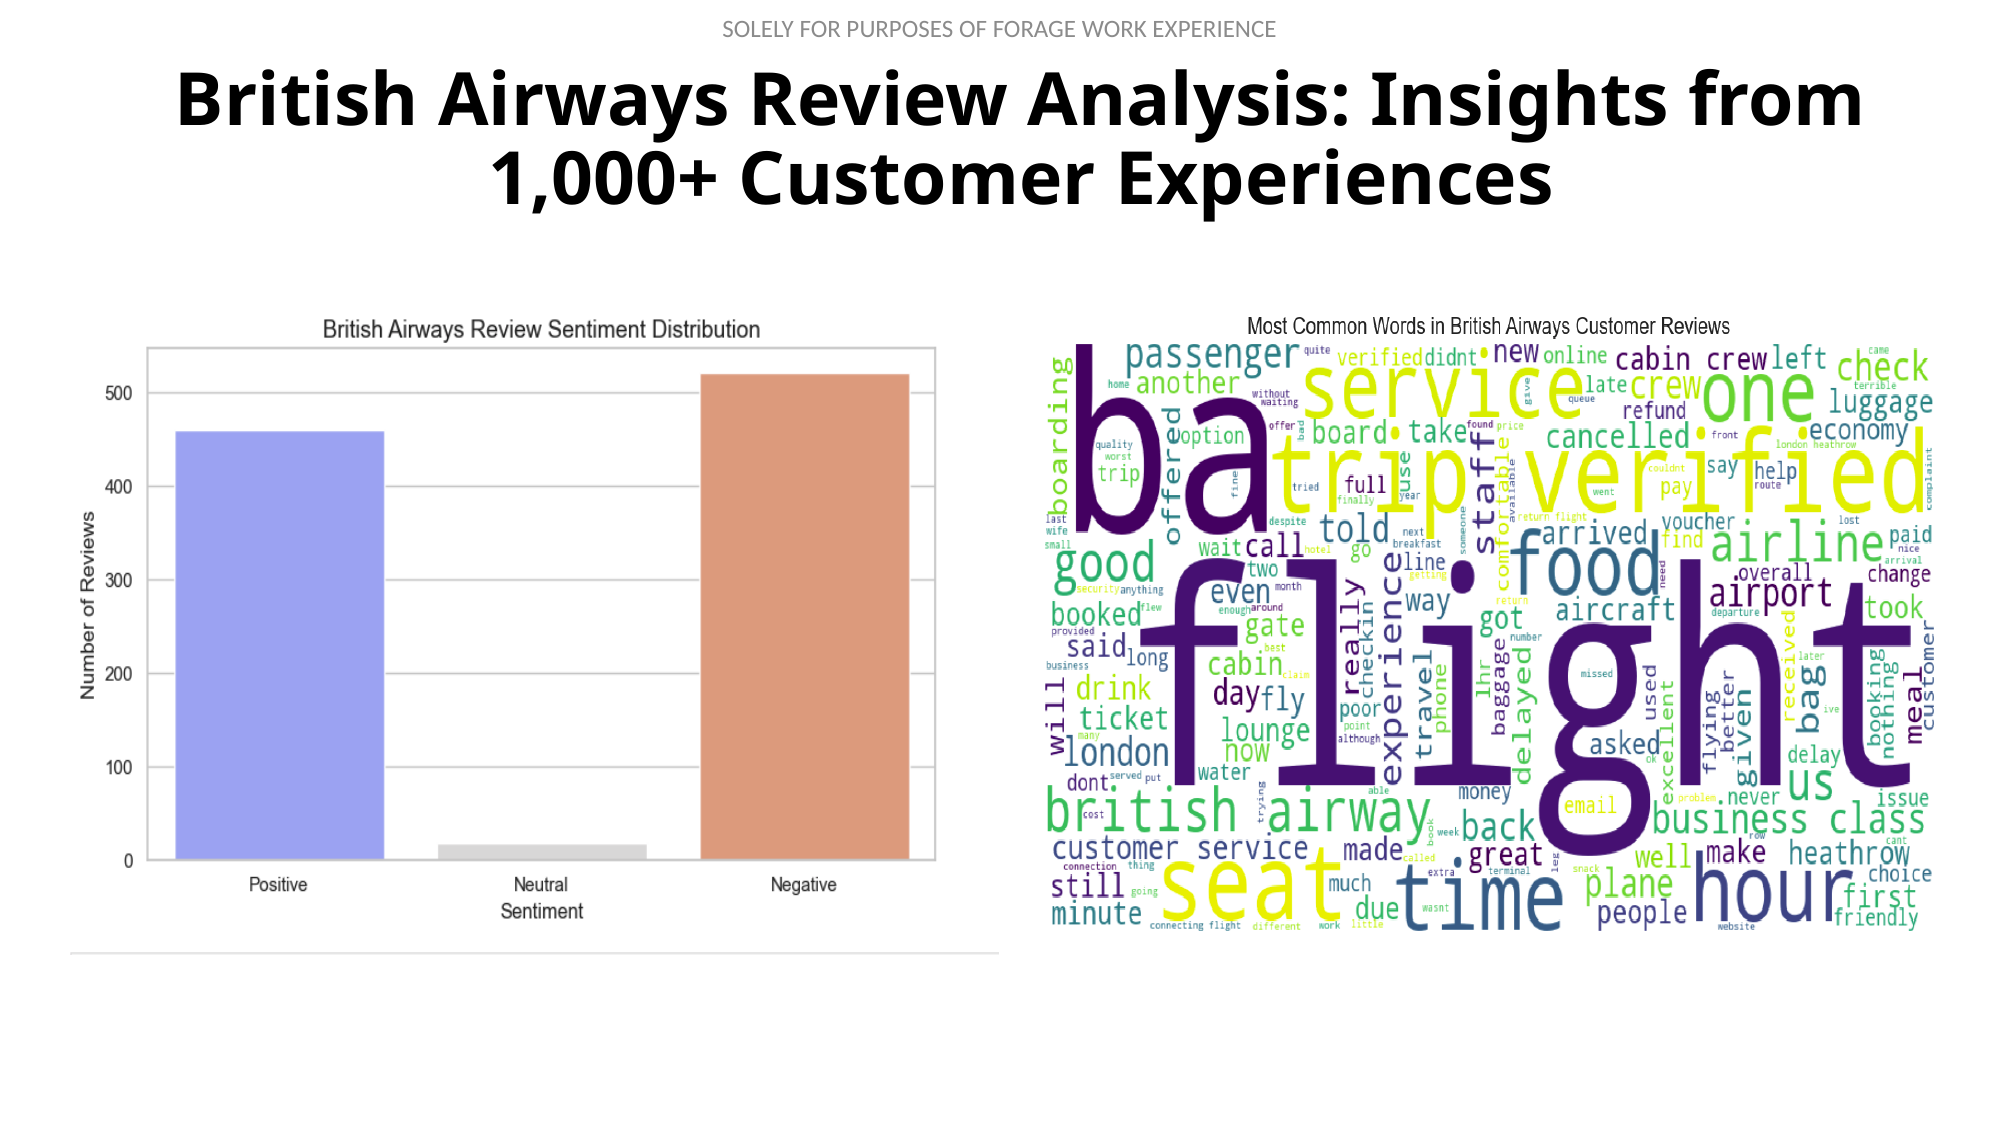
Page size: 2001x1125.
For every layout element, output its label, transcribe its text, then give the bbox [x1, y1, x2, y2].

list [27, 304, 999, 955]
picture [999, 304, 1952, 955]
title British Airways Review Analysis: Insights from 1,000+ Customer Experiences [91, 52, 1952, 304]
